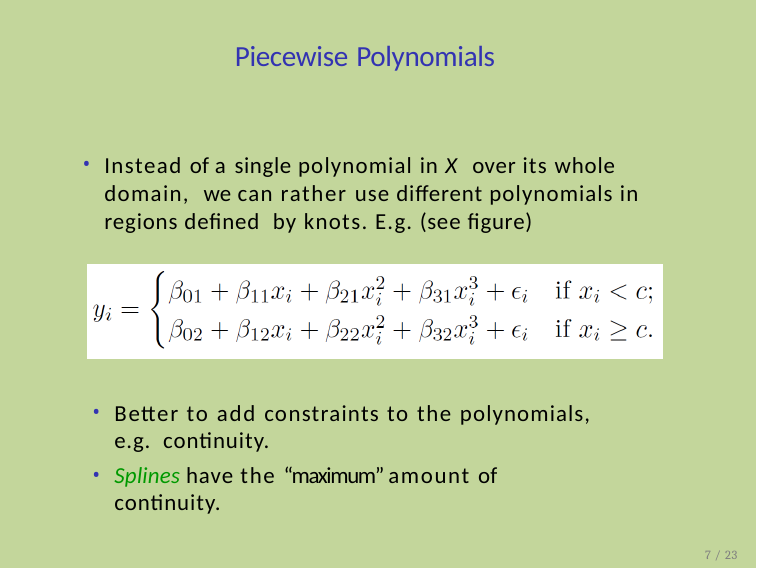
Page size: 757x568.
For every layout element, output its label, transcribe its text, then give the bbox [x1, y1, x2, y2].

picture [86, 263, 663, 359]
text_box 7 / 23 [703, 548, 743, 563]
text_box Instead of a single polynomial in X over its whole domain, we can rather use different polynomials in regions defined by knots. E.g. (see figure) [80, 148, 692, 234]
title Piecewise Polynomials [233, 34, 523, 133]
text_box Better to add constraints to the polynomials, e.g. continuity. Splines have the “maximum” amount of continuity. [90, 396, 627, 516]
